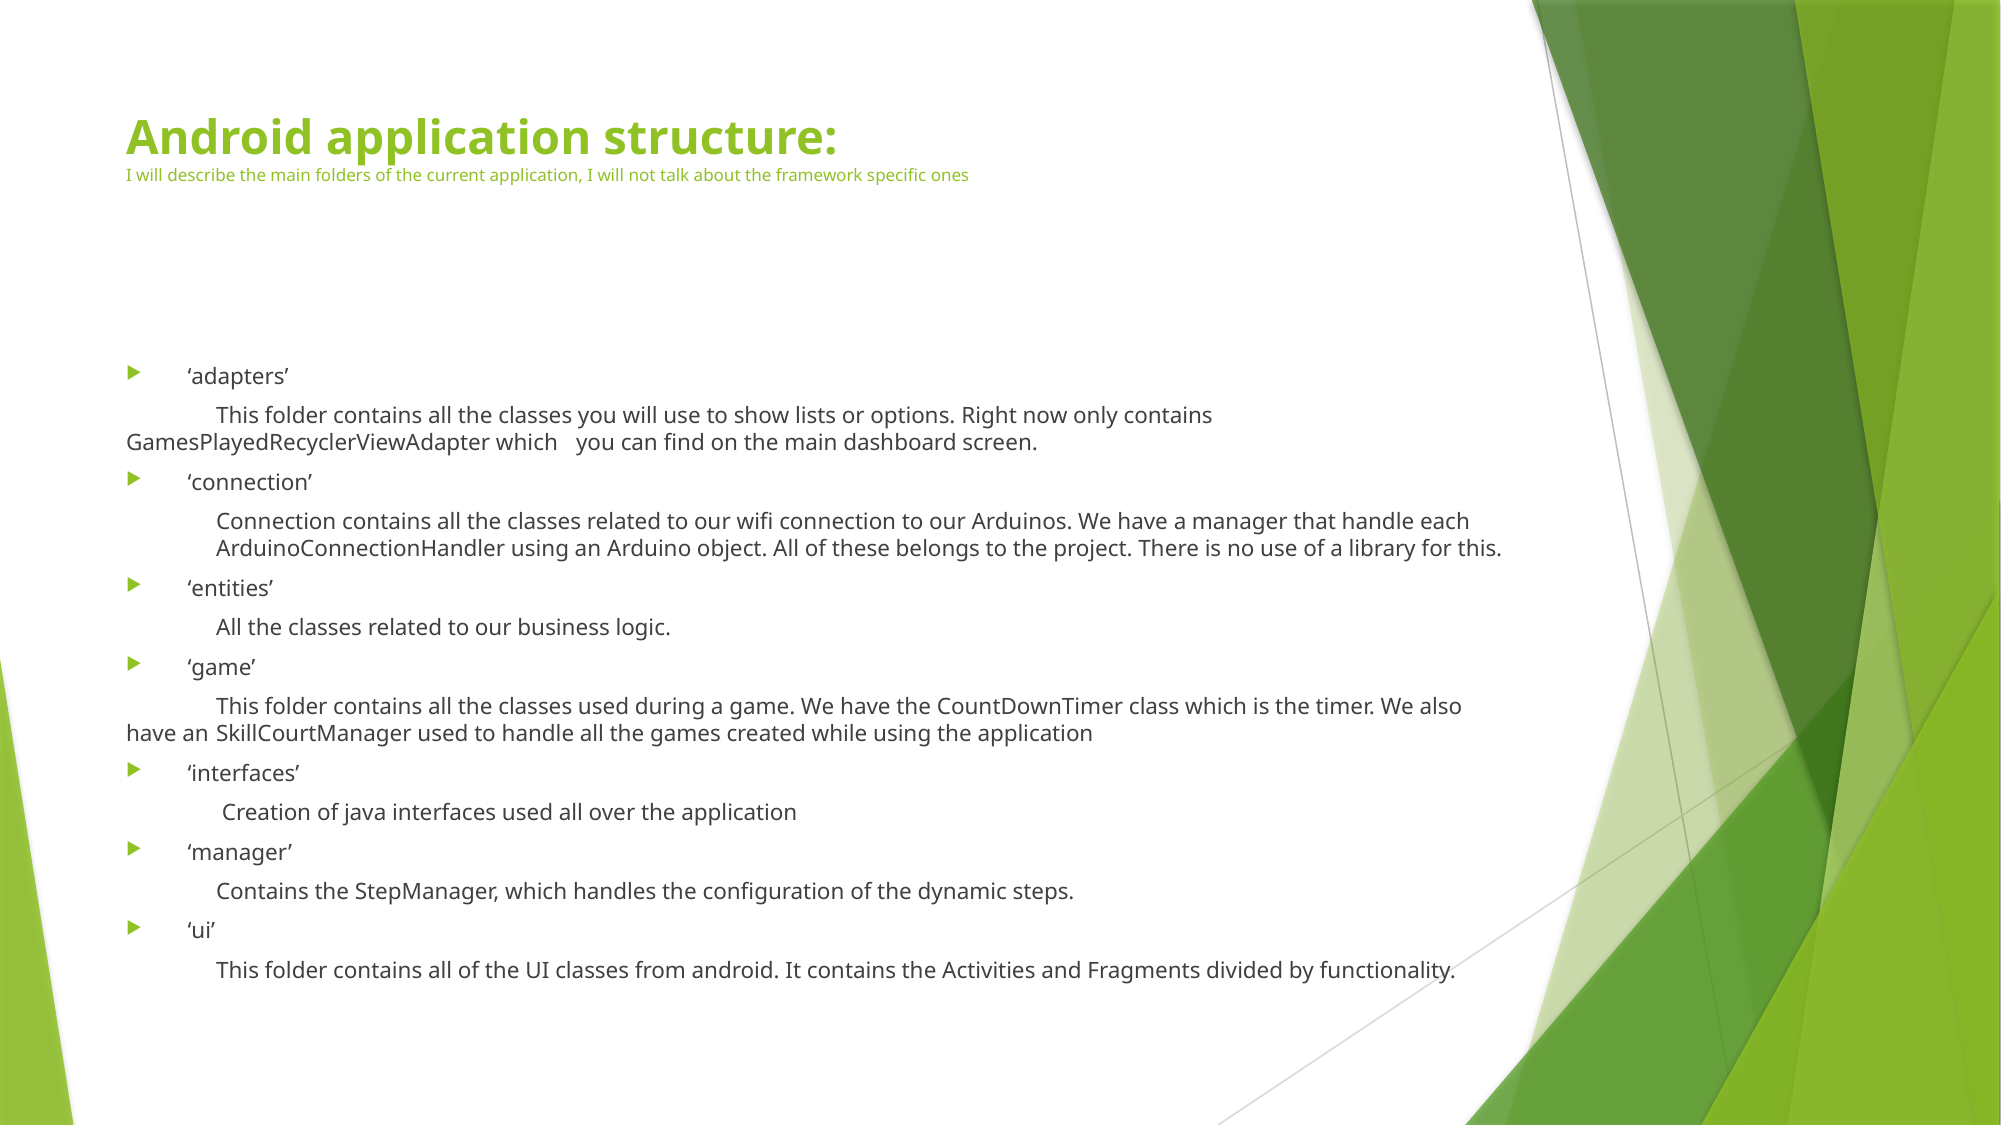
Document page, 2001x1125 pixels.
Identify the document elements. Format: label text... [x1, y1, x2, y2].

title Android application structure: I will describe the main folders of the current application, I will not talk about the framework specific ones [111, 99, 1522, 249]
list ‘adapters’ This folder contains all the classes you will use to show lists or options. Right now only contains GamesPlayedRecyclerViewAdapter which you can find on the main dashboard screen. ‘connection’ Connection contains all the classes related to our wifi connection to our Arduinos. We have a manager that handle each ArduinoConnectionHandler using an Arduino object. All of these belongs to the project. There is no use of a library for this. ‘entities’ All the classes related to our business logic. ‘game’ This folder contains all the classes used during a game. We have the CountDownTimer class which is the timer. We also have an SkillCourtManager used to handle all the games created while using the application ‘interfaces’ Creation of java interfaces used all over the application ‘manager’ Contains the StepManager, which handles the configuration of the dynamic steps. ‘ui’ This folder contains all of the UI classes from android. It contains the Activities and Fragments divided by functionality. [111, 354, 1522, 992]
